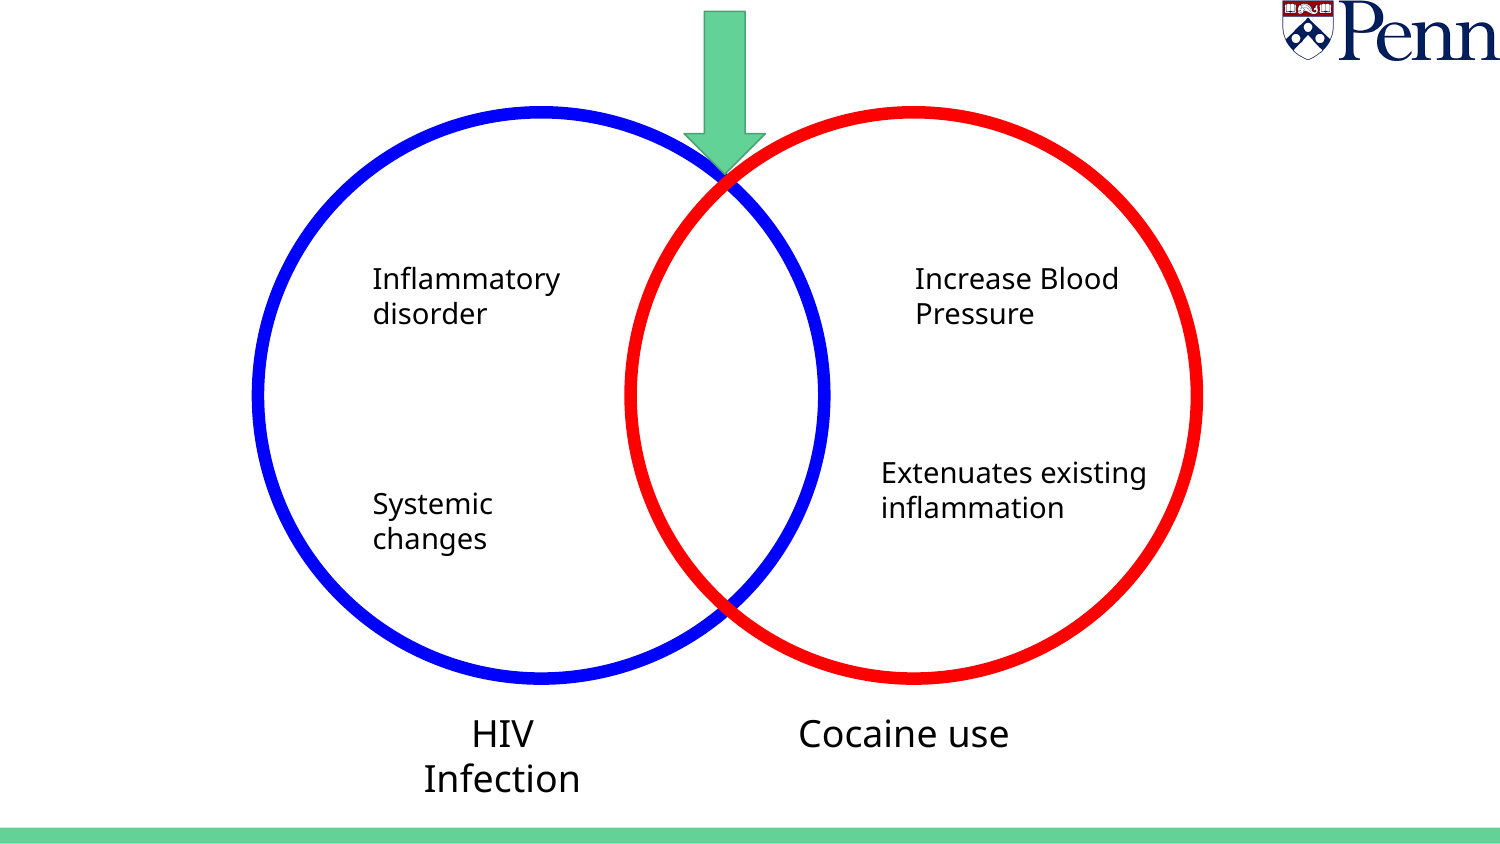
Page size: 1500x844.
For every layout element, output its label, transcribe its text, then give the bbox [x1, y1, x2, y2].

text_box [257, 112, 727, 679]
picture [1281, 0, 1500, 61]
text_box Inflammatory disorder [357, 244, 597, 307]
text_box Cocaine use [750, 695, 1059, 780]
text_box [684, 11, 766, 175]
text_box Increase Blood Pressure [900, 244, 1140, 307]
text_box HIV Infection [374, 695, 631, 780]
text_box Systemic changes [357, 470, 597, 532]
text_box [630, 112, 1197, 679]
text_box Extenuates existing inflammation [865, 439, 1175, 501]
